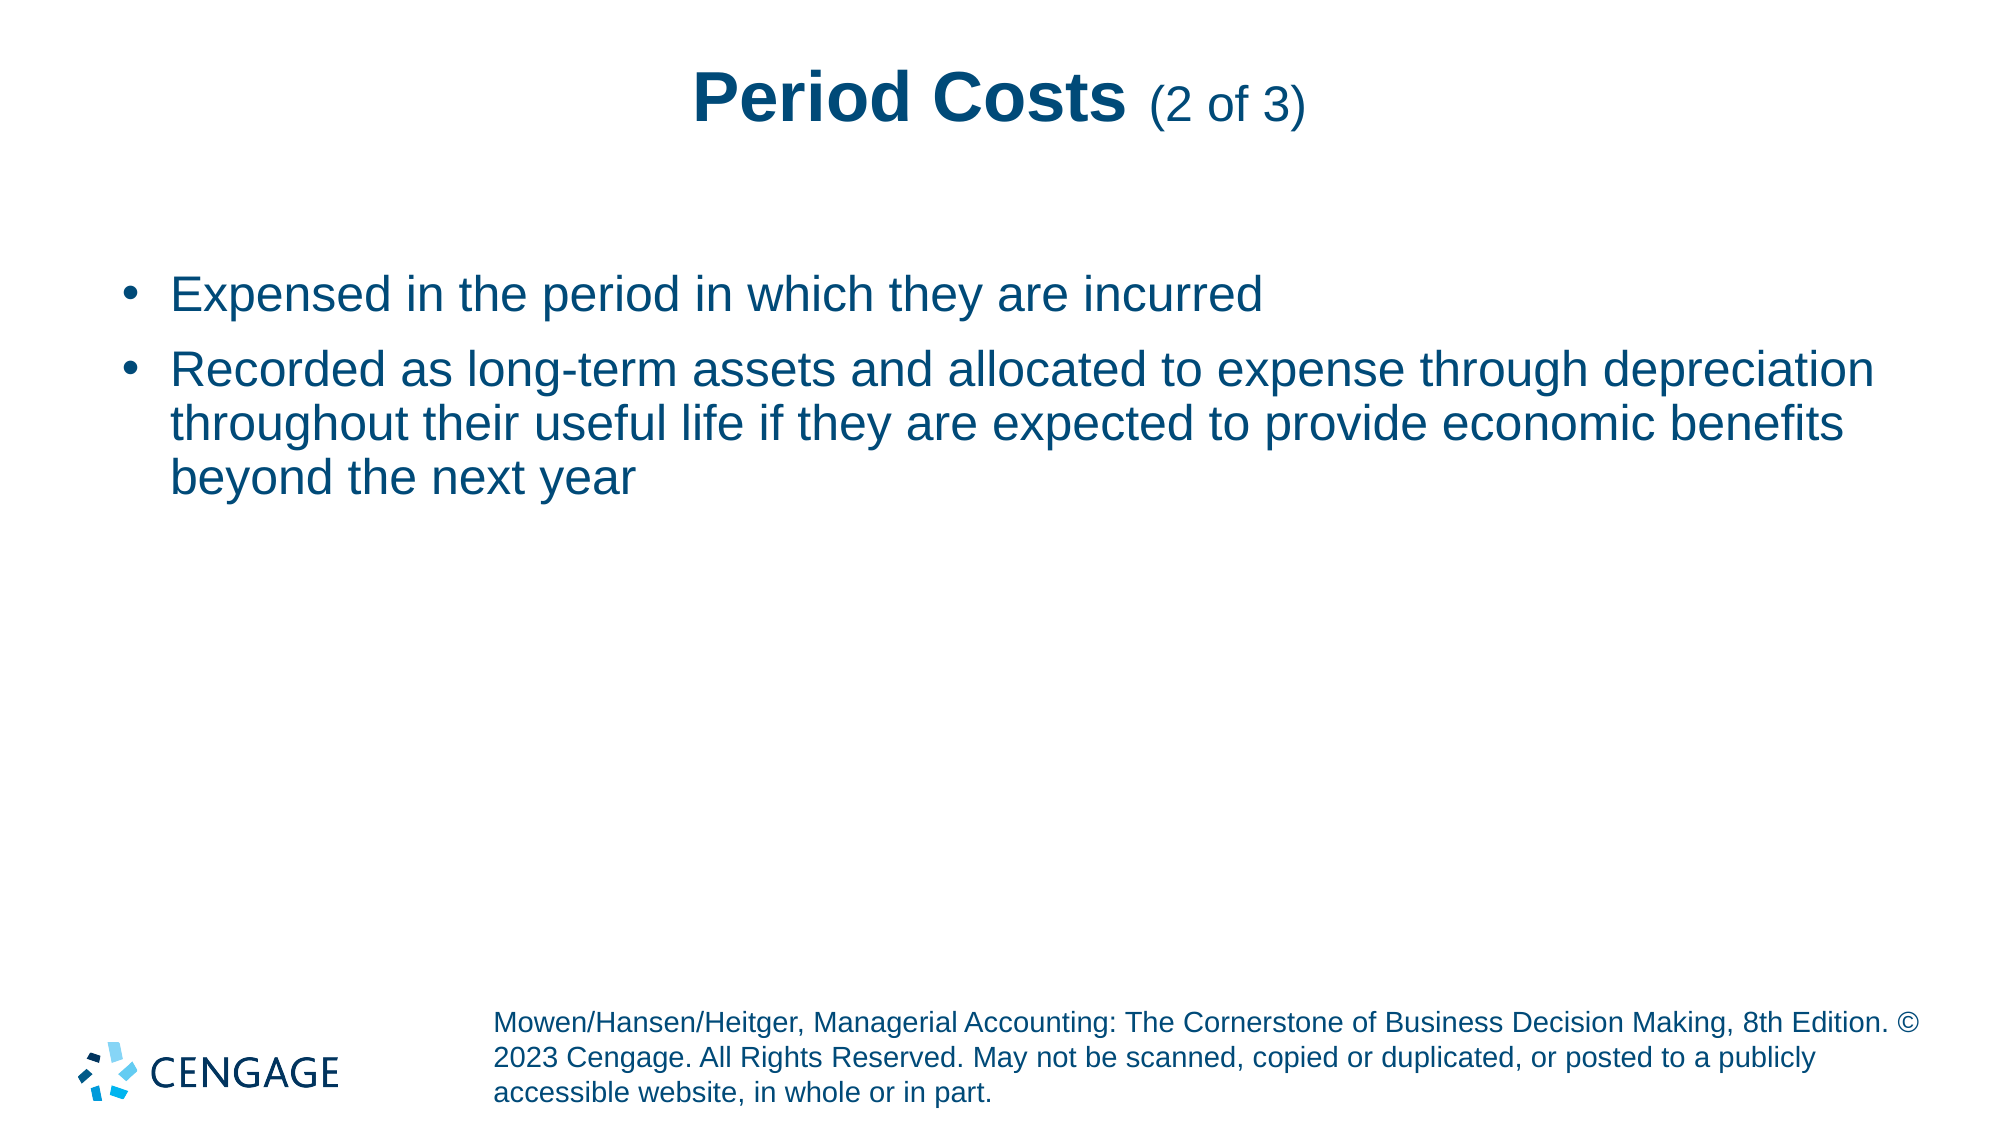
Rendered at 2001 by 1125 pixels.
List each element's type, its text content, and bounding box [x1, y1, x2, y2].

title Period Costs (2 of 3) [137, 59, 1863, 171]
list Expensed in the period in which they are incurred Recorded as long-term assets and allocated to expense through depreciation throughout their useful life if they are expected to provide economic benefits beyond the next year [121, 268, 1880, 990]
picture [78, 1042, 338, 1101]
